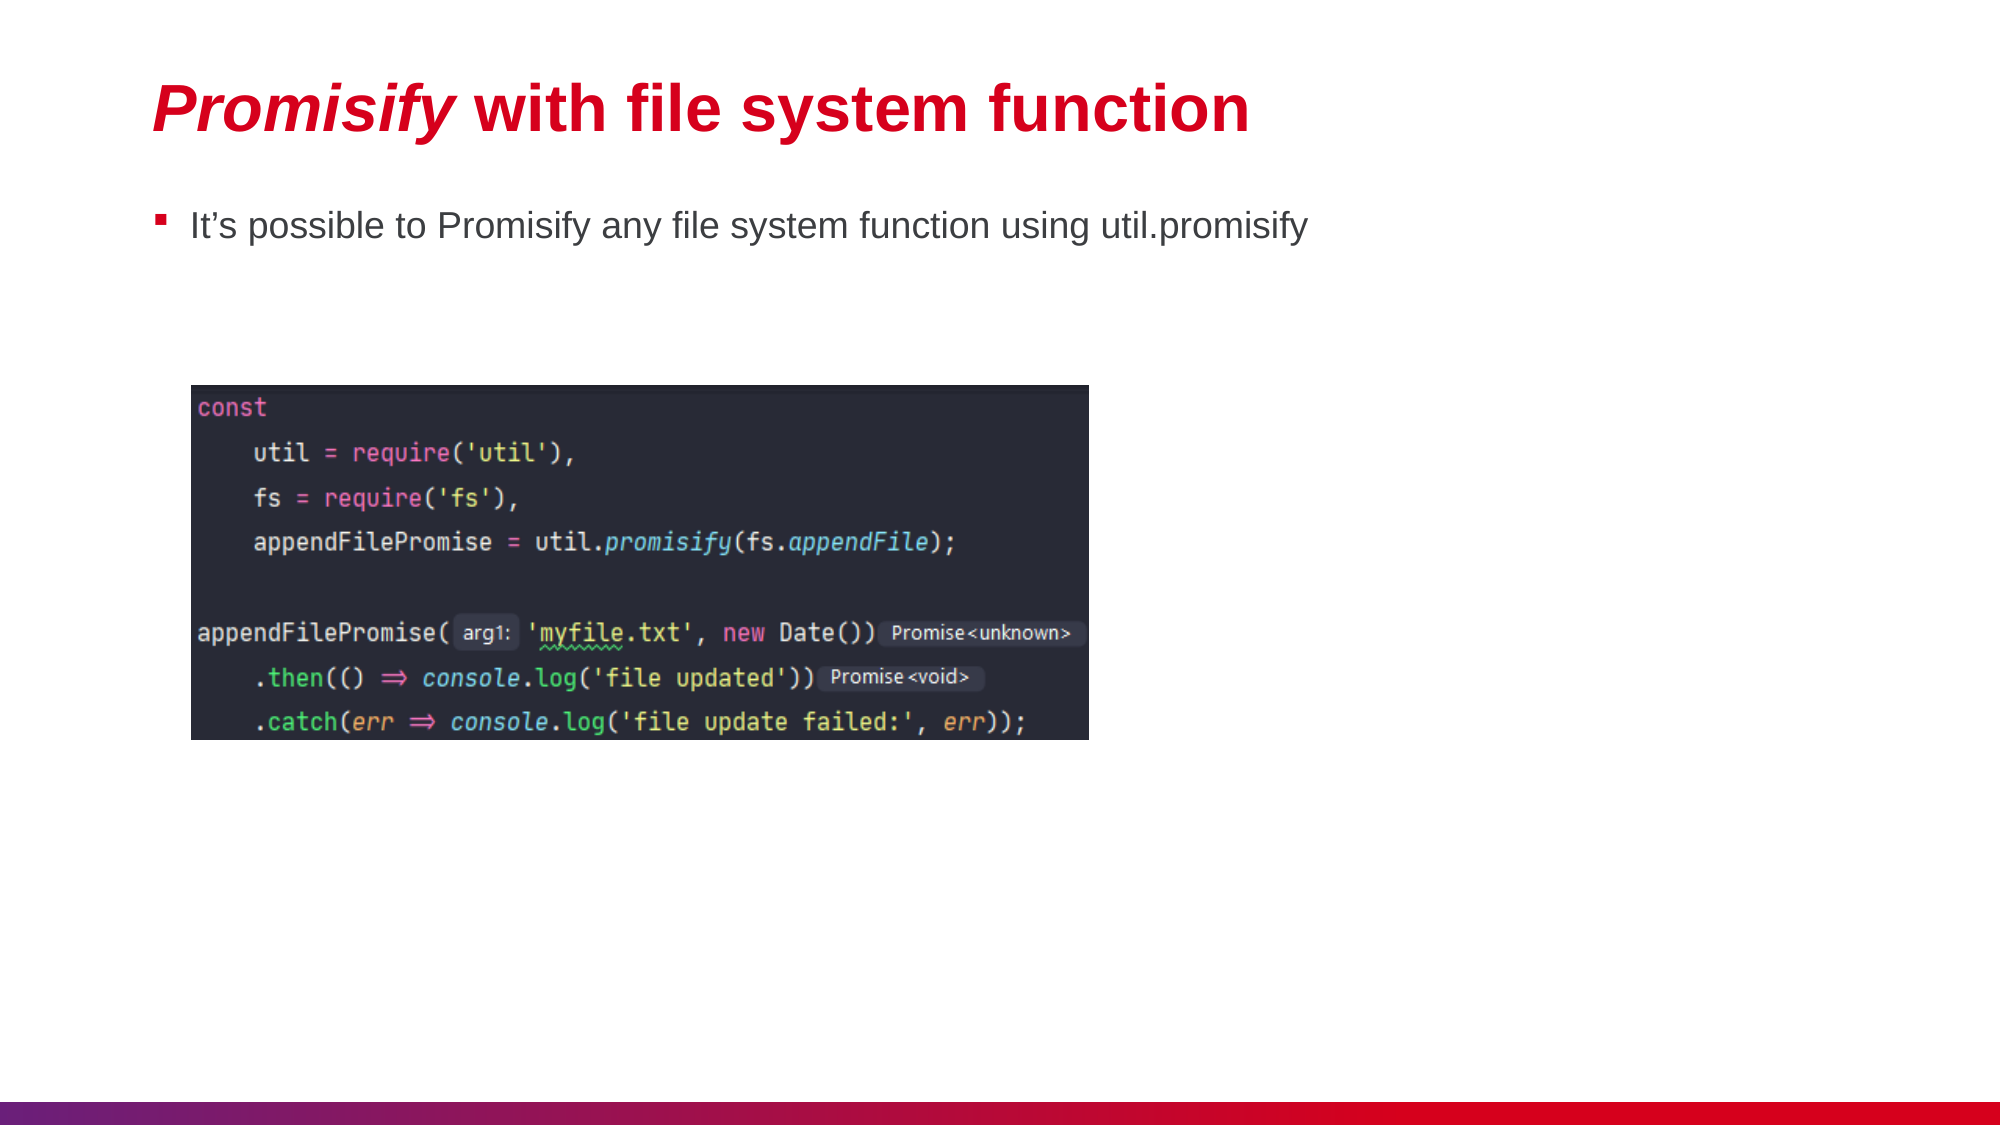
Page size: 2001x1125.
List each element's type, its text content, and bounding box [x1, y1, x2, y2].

list It’s possible to Promisify any file system function using util.promisify [137, 198, 1826, 959]
title Promisify with file system function [137, 66, 1826, 155]
picture [191, 384, 1090, 740]
